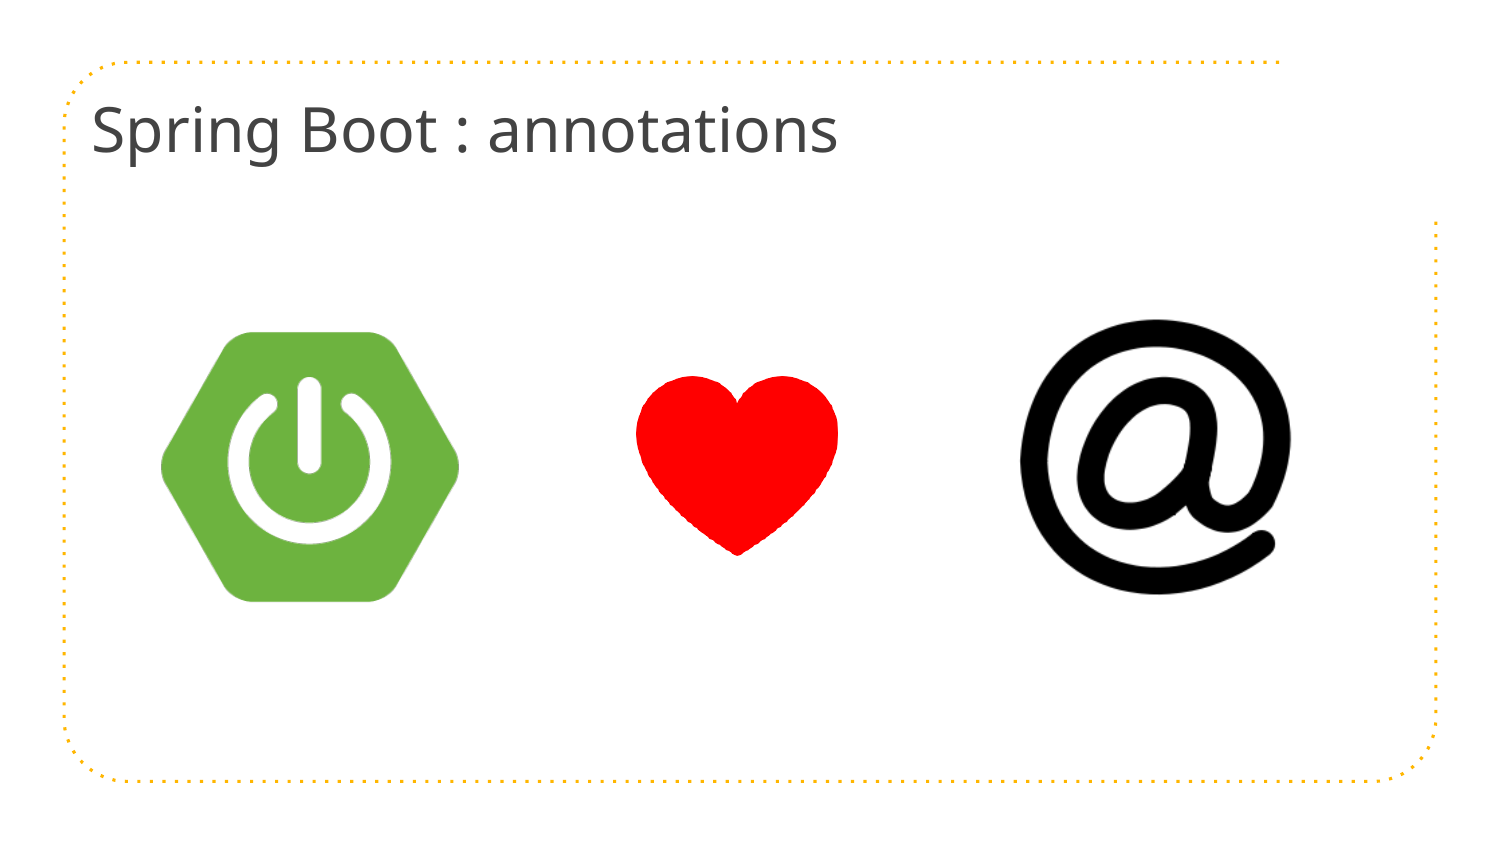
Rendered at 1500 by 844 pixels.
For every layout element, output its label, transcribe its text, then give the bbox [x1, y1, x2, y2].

picture [636, 376, 838, 556]
picture [1007, 309, 1303, 604]
picture [153, 309, 467, 623]
title Spring Boot : annotations [76, 74, 1406, 216]
